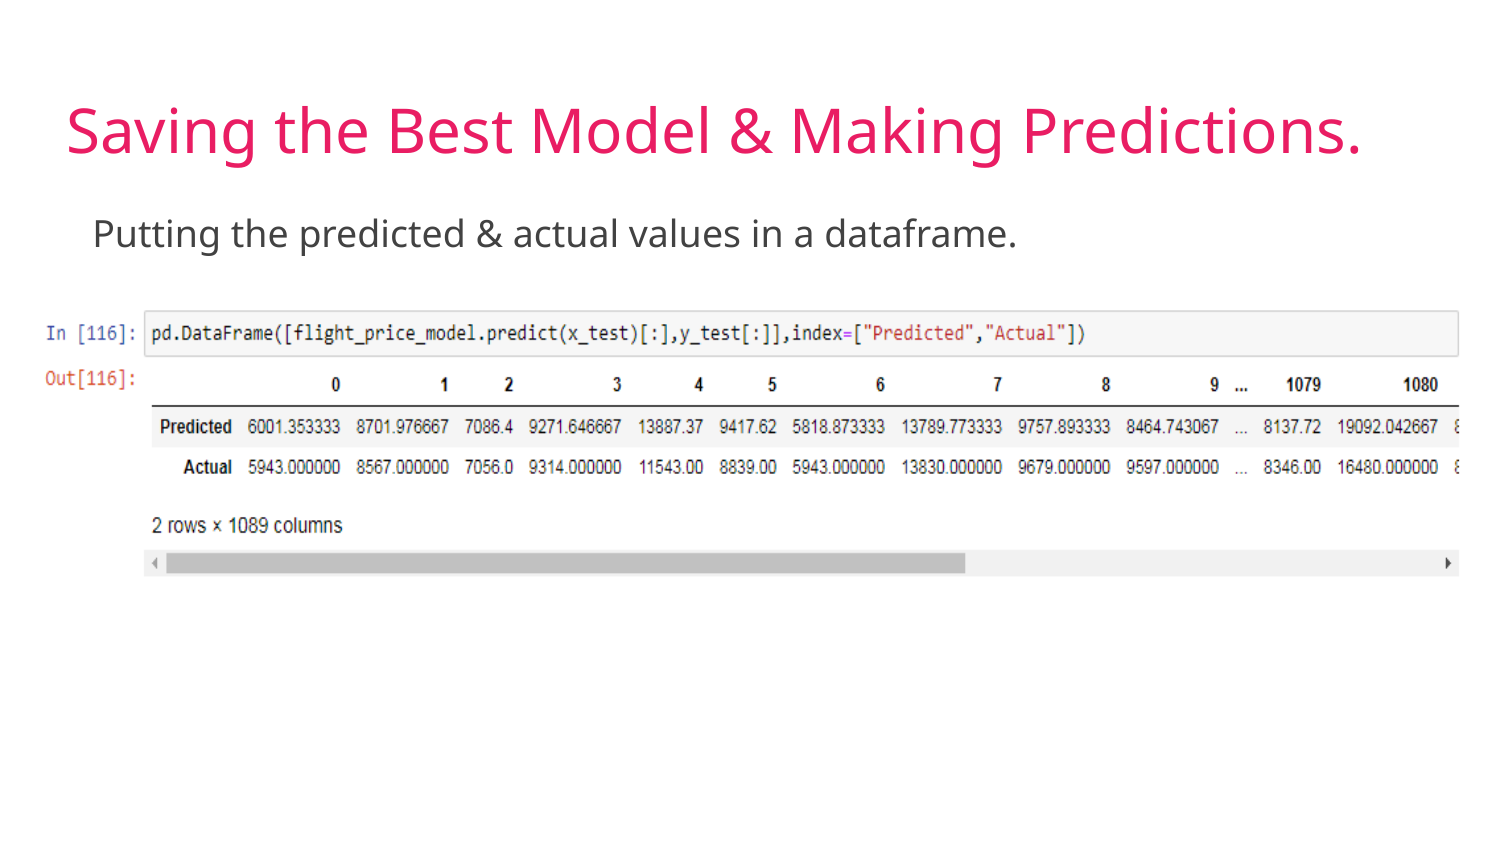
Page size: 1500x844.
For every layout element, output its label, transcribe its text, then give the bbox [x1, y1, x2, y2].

title Saving the Best Model & Making Predictions. [51, 61, 1449, 182]
picture [24, 295, 1476, 600]
text_box Putting the predicted & actual values in a dataframe. [77, 195, 1403, 271]
